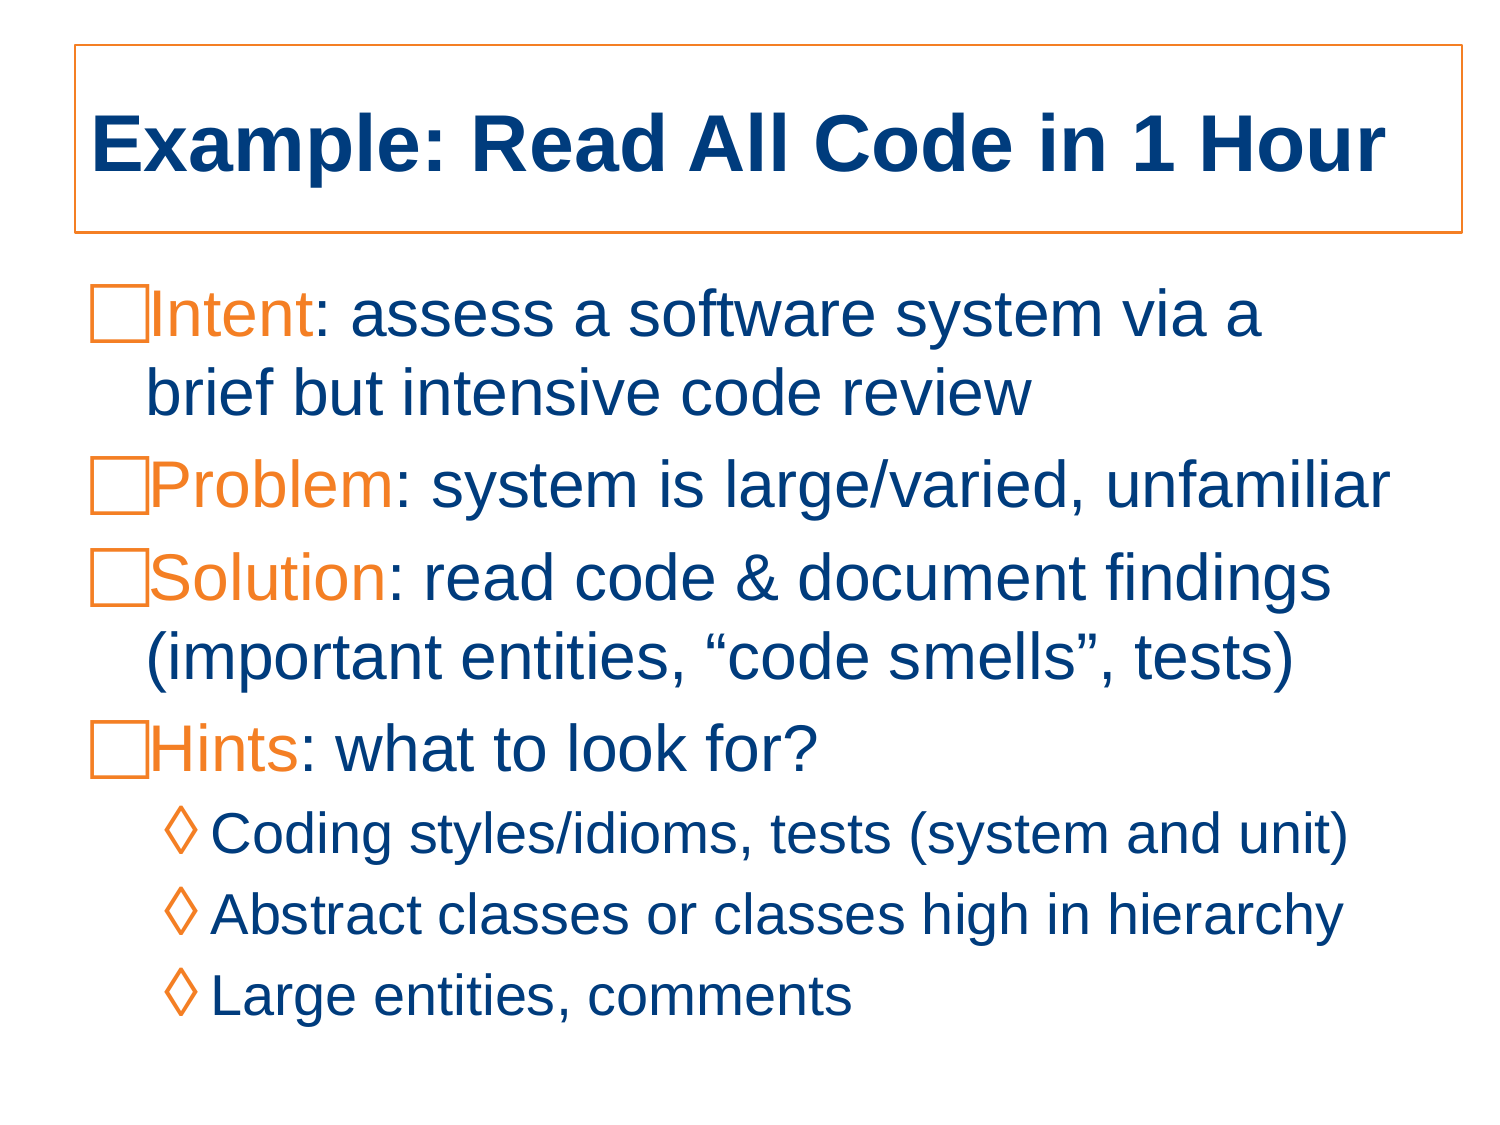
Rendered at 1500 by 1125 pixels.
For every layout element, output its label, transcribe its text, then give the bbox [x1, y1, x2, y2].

title Example: Read All Code in 1 Hour [74, 44, 1463, 234]
list Intent: assess a software system via a brief but intensive code review Problem: system is large/varied, unfamiliar Solution: read code & document findings (important entities, “code smells”, tests) Hints: what to look for? Coding styles/idioms, tests (system and unit) Abstract classes or classes high in hierarchy Large entities, comments [75, 262, 1425, 1038]
